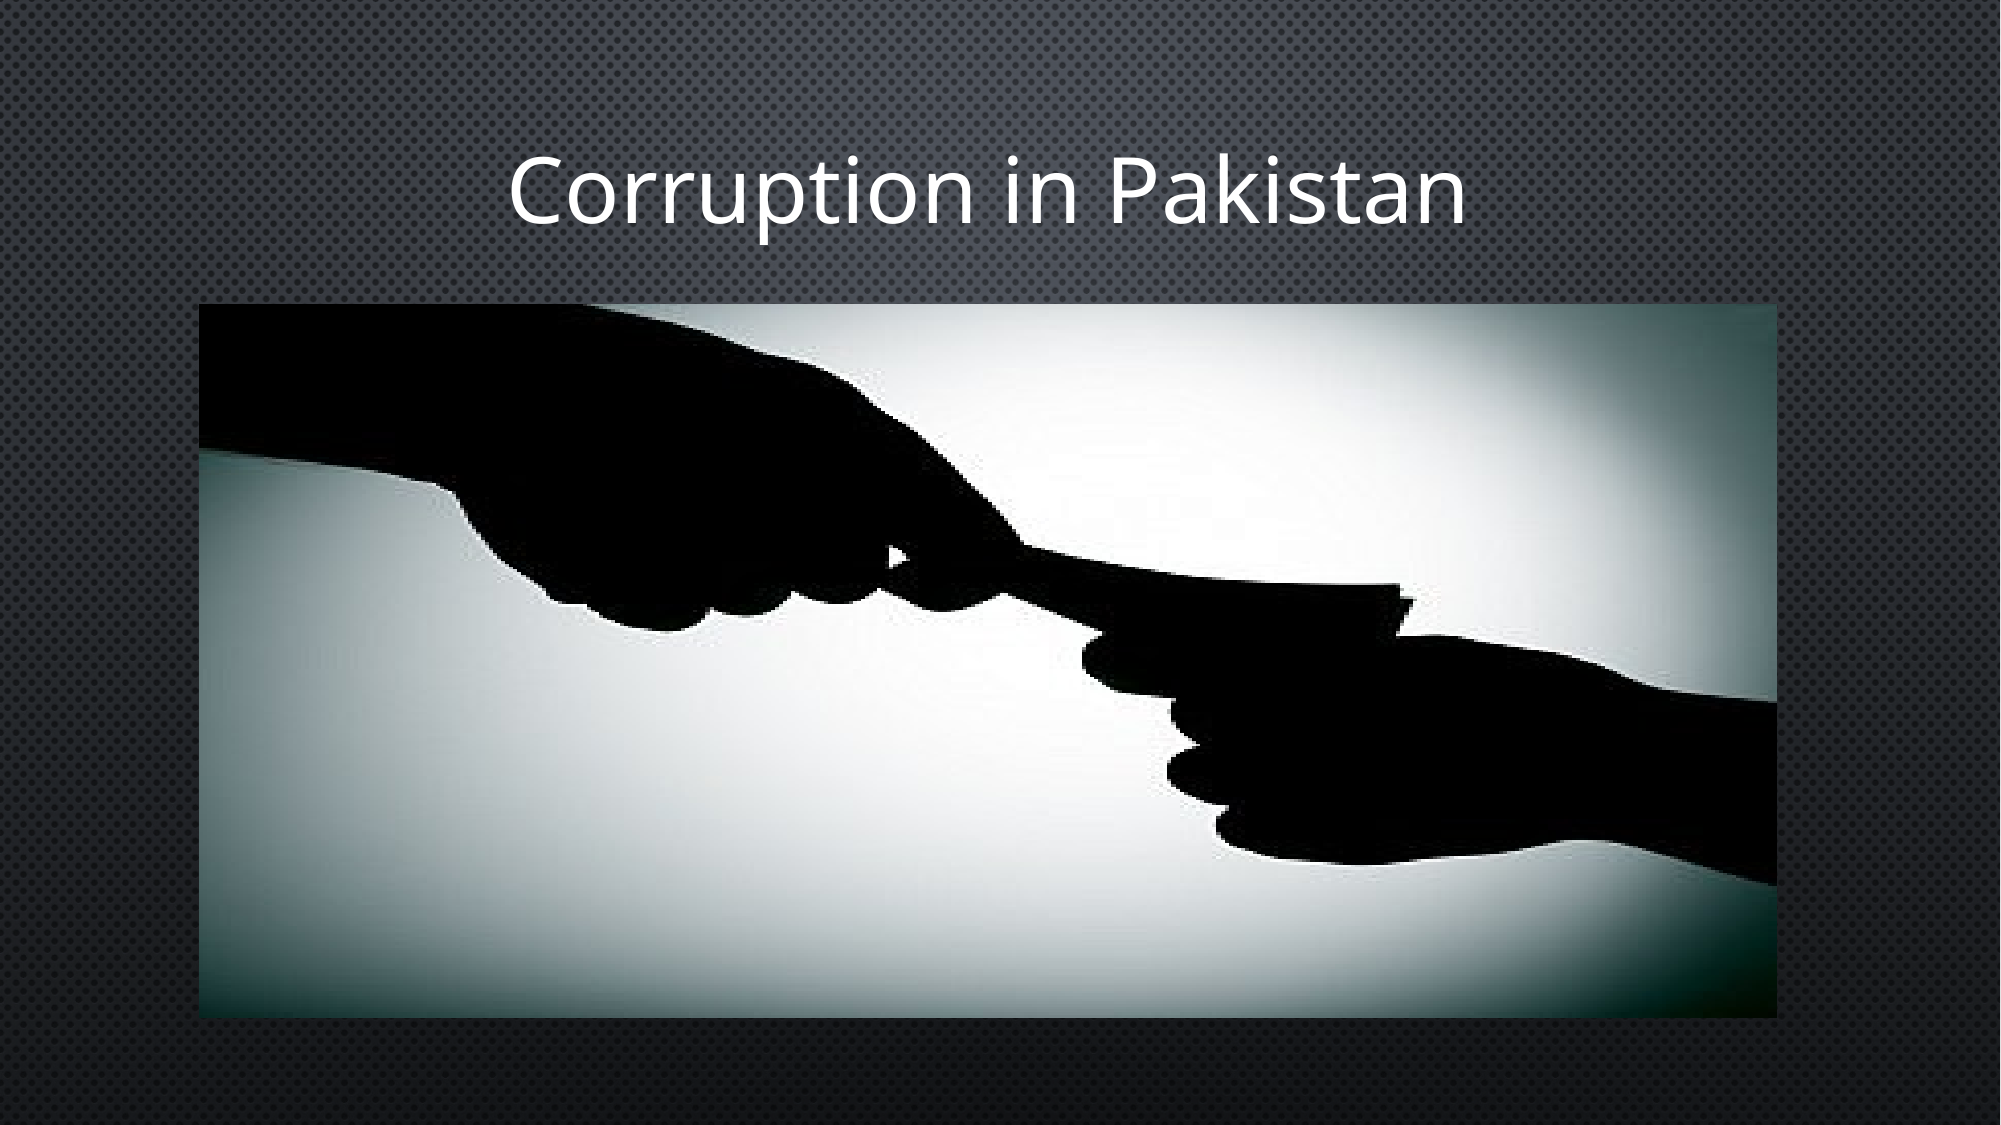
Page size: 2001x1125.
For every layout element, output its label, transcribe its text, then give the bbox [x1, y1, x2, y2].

picture [198, 304, 1777, 1019]
table_header Corruption in Pakistan [135, 118, 1843, 259]
